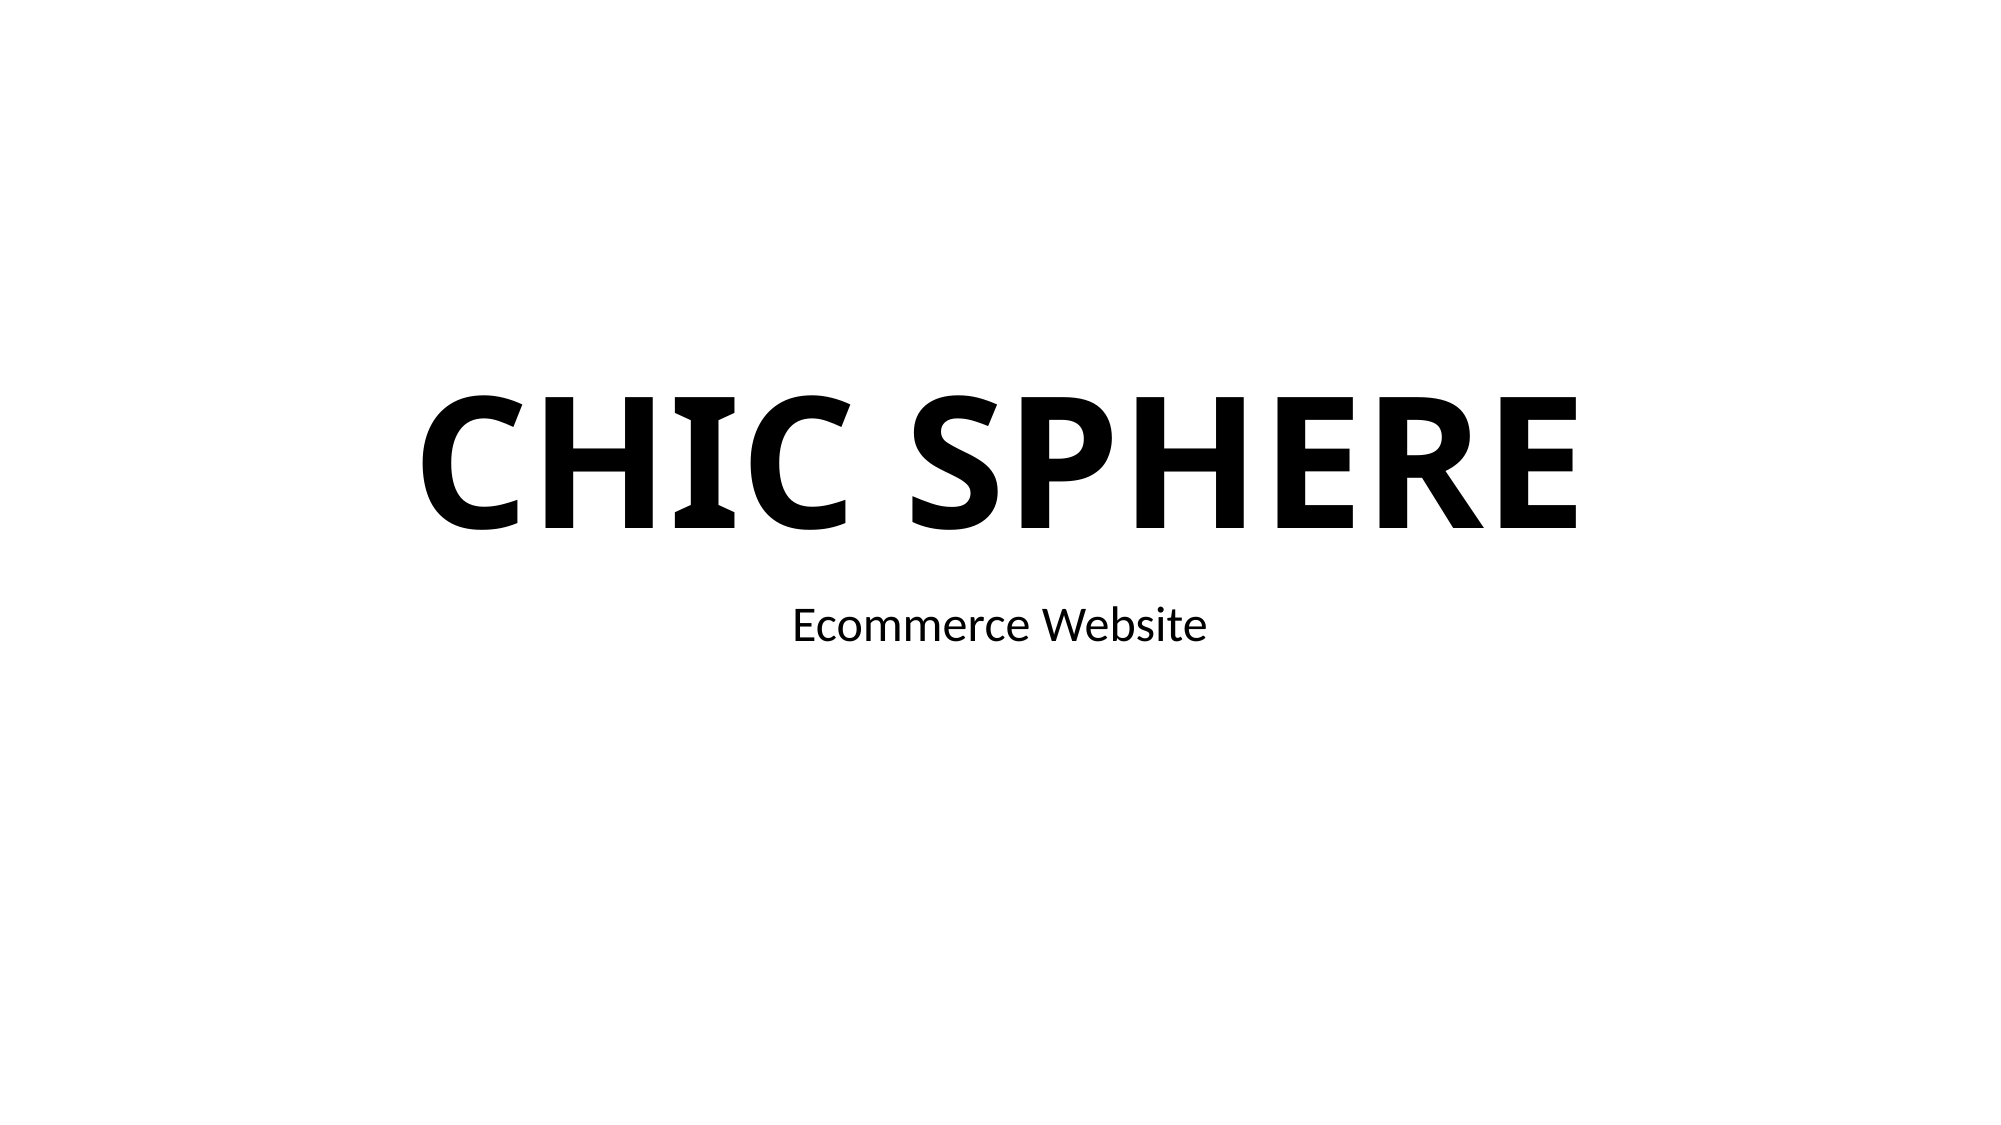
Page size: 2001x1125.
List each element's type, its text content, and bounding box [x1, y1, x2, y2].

title CHIC SPHERE [249, 184, 1750, 576]
subtitle Ecommerce Website [249, 590, 1750, 863]
